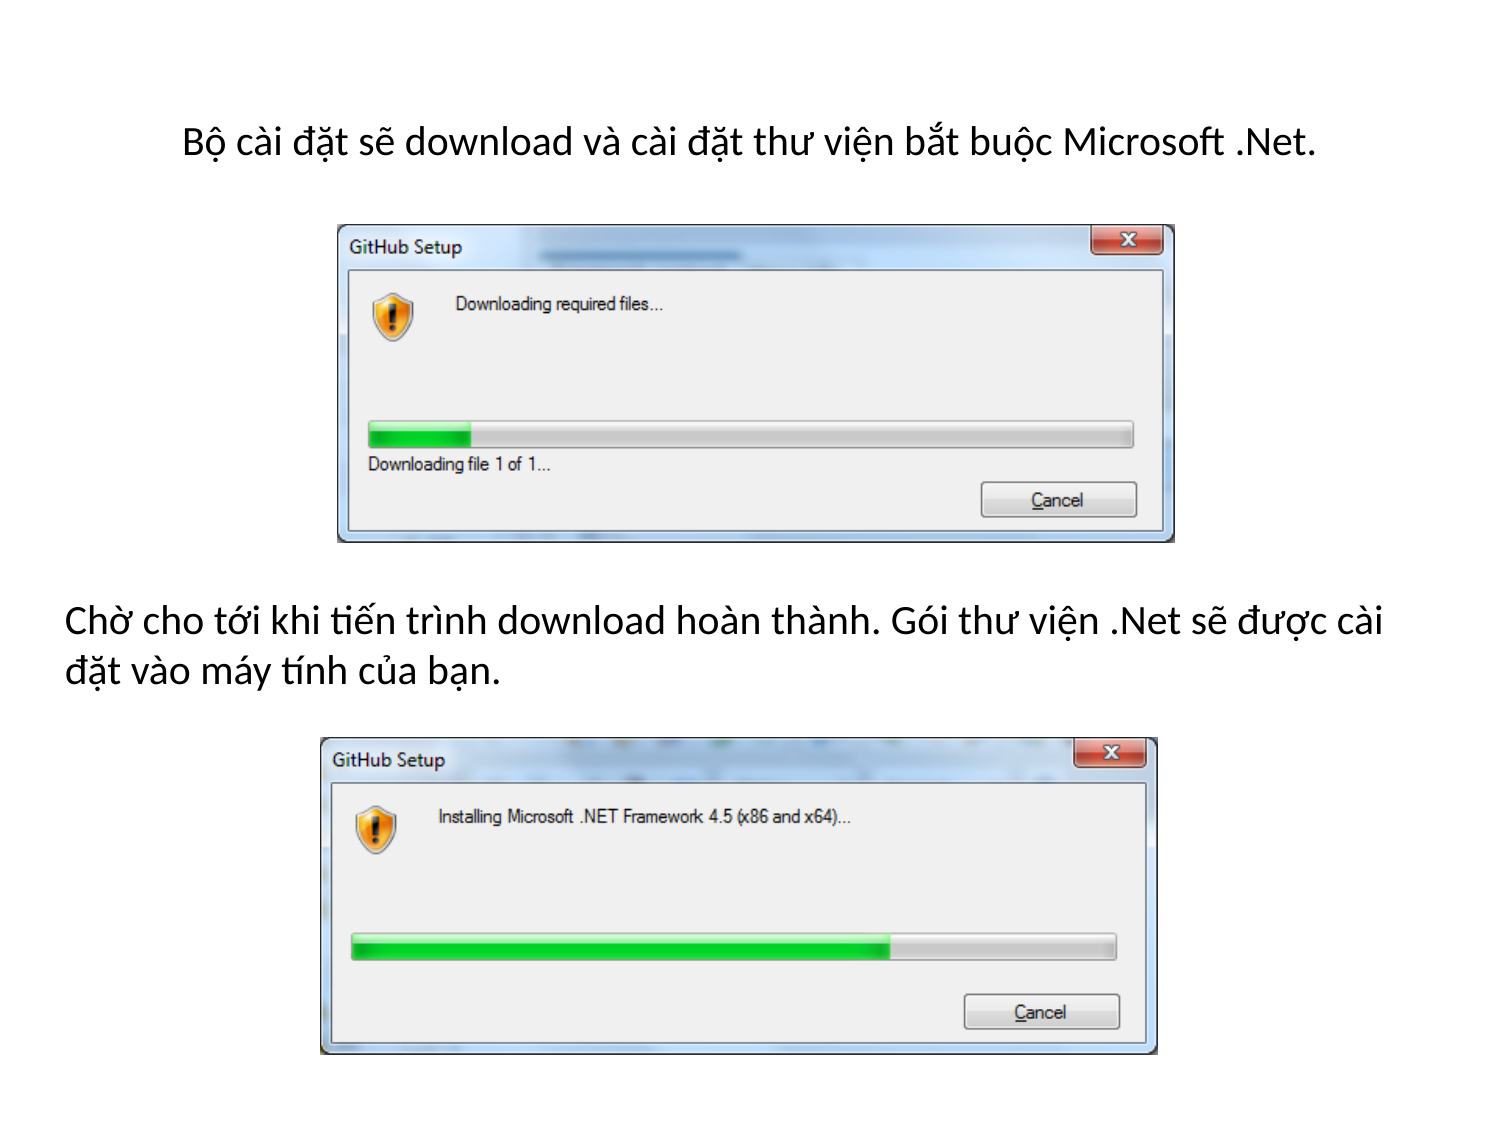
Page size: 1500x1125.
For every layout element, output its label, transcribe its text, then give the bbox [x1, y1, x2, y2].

text_box Chờ cho tới khi tiến trình download hoàn thành. Gói thư viện .Net sẽ được cài đặt vào máy tính của bạn. [50, 585, 1450, 701]
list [337, 224, 1176, 543]
title Bộ cài đặt sẽ download và cài đặt thư viện bắt buộc Microsoft .Net. [75, 45, 1425, 233]
picture [319, 737, 1158, 1055]
